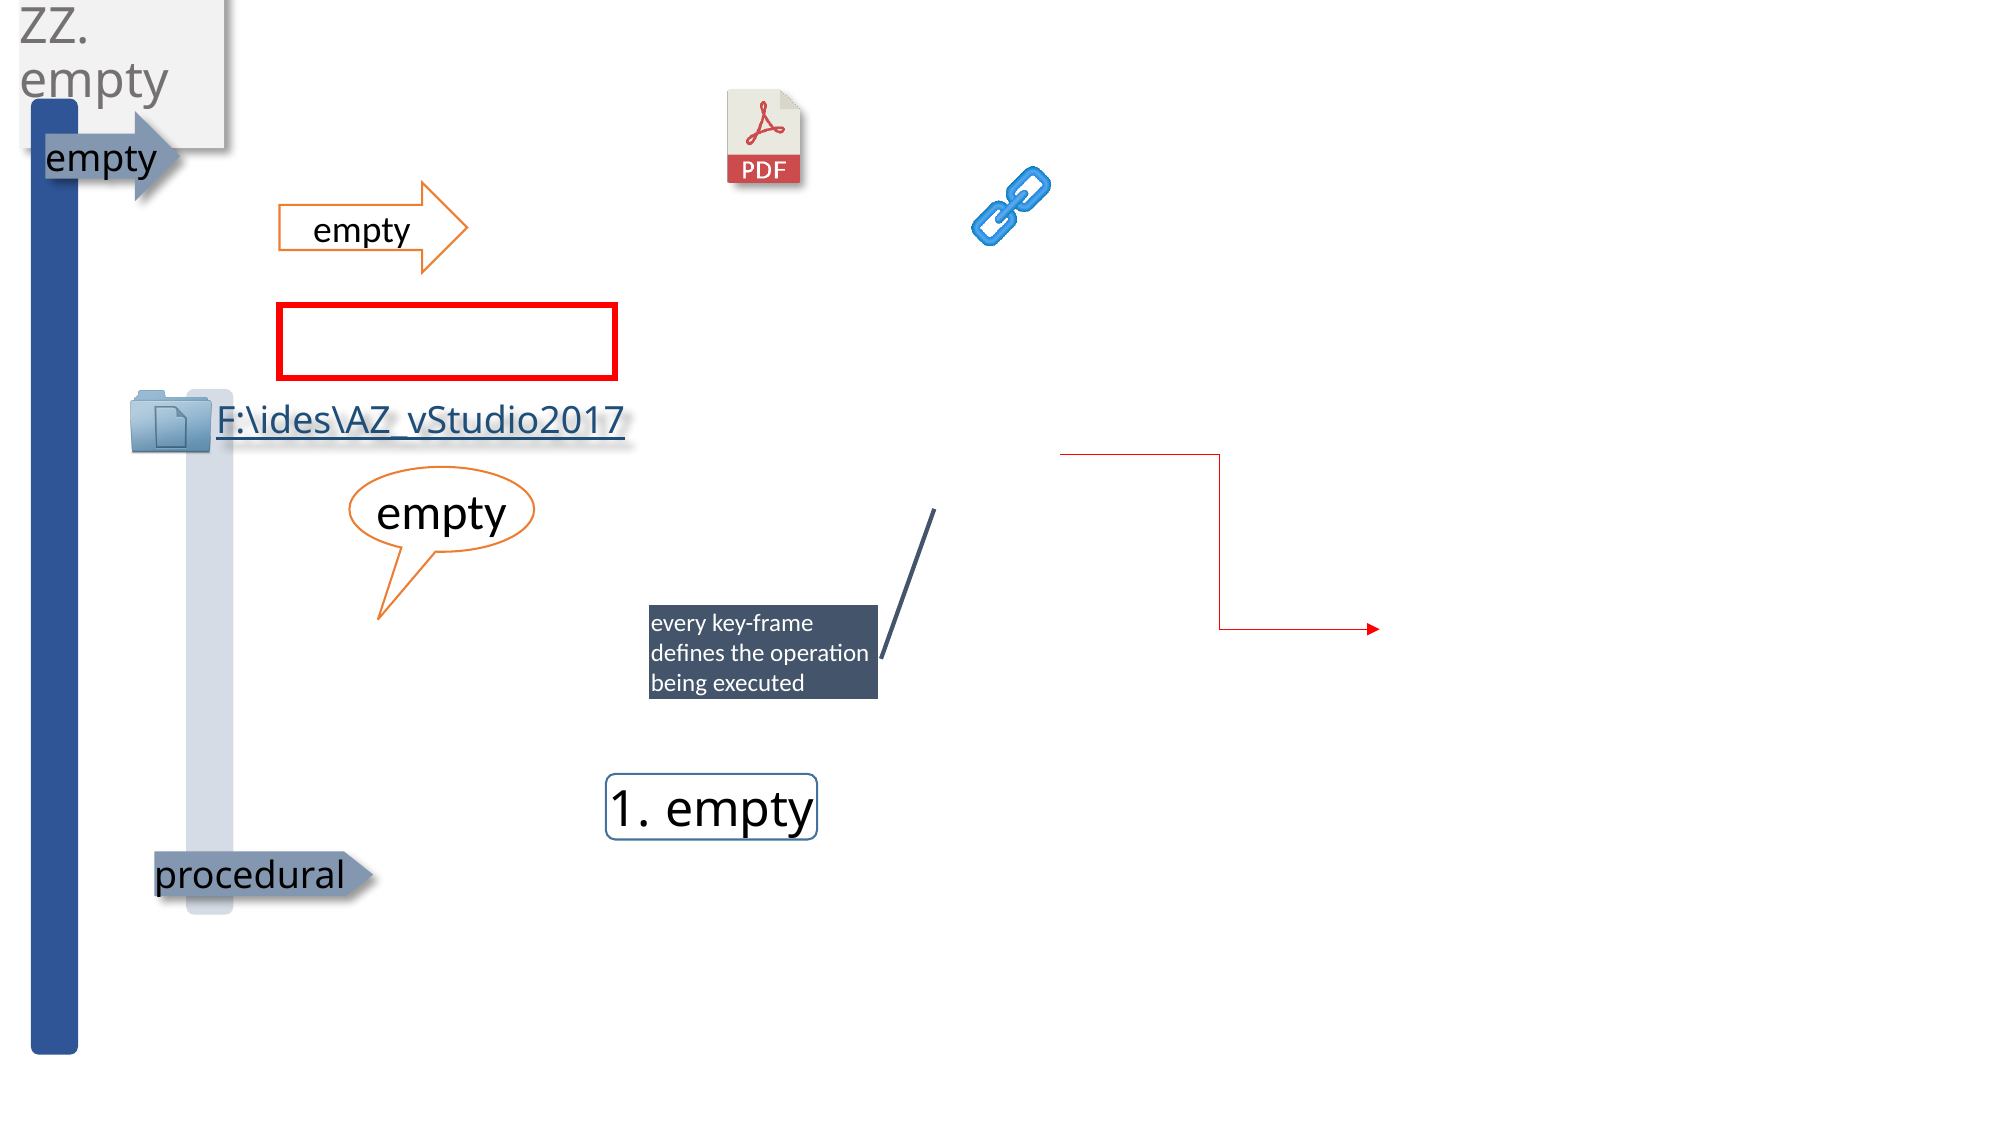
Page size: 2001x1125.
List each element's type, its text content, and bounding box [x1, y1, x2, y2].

text_box [185, 387, 235, 850]
text_box every key-frame defines the operation being executed [650, 606, 877, 698]
picture [716, 89, 811, 183]
text_box F:\ides\AZ_vStudio2017 [216, 396, 626, 442]
text_box empty [44, 108, 182, 204]
text_box [29, 97, 80, 1056]
text_box [186, 910, 234, 916]
picture [971, 166, 1051, 246]
picture [129, 378, 212, 462]
title ZZ. empty [19, 0, 225, 149]
text_box every key-frame defines the operation being executed [880, 508, 936, 660]
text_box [1060, 454, 1380, 630]
text_box empty [278, 179, 469, 276]
text_box [278, 304, 616, 379]
text_box empty [348, 465, 536, 621]
text_box empty [604, 772, 819, 841]
text_box procedural [153, 850, 375, 898]
